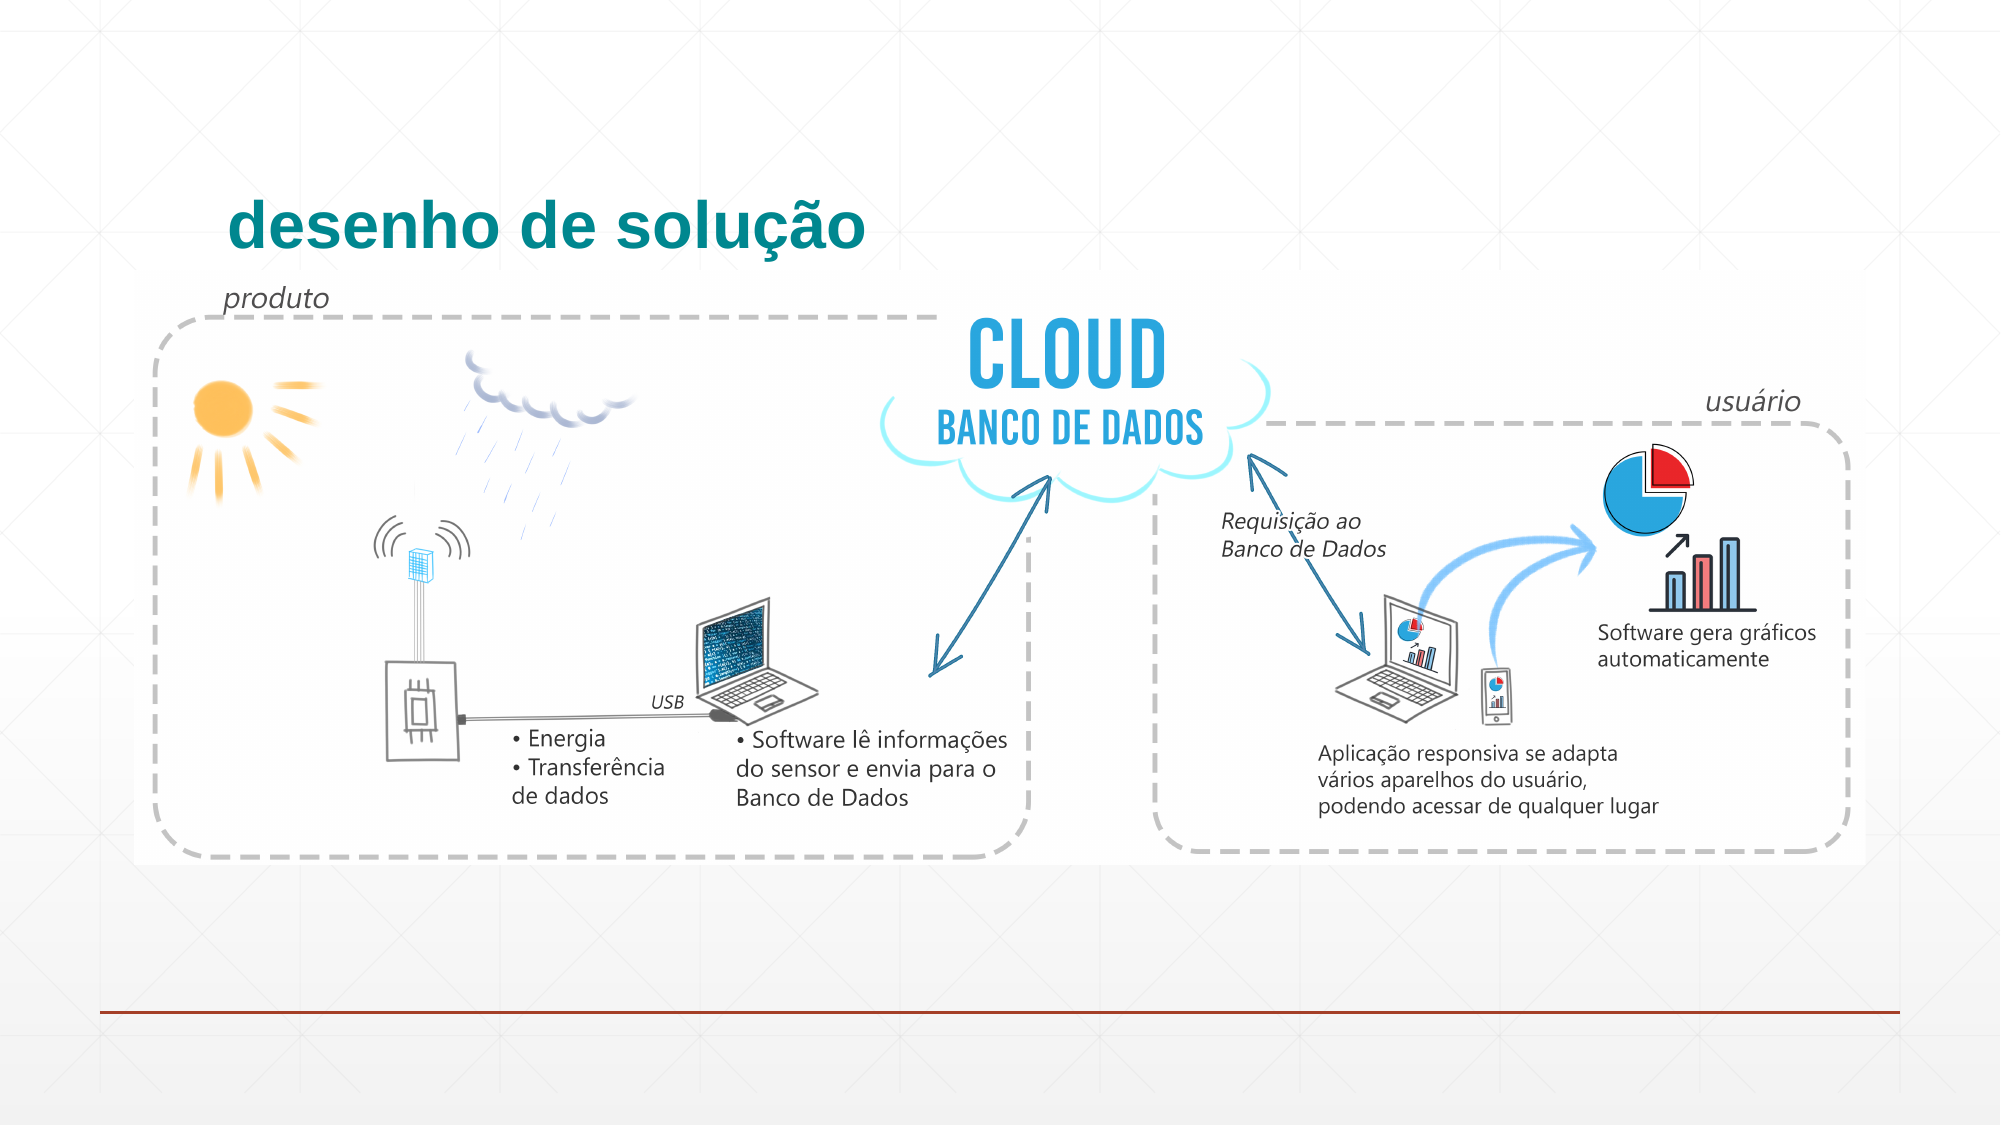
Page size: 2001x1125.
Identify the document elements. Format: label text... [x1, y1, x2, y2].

picture [134, 270, 1866, 865]
title desenho de solução [212, 82, 1788, 270]
